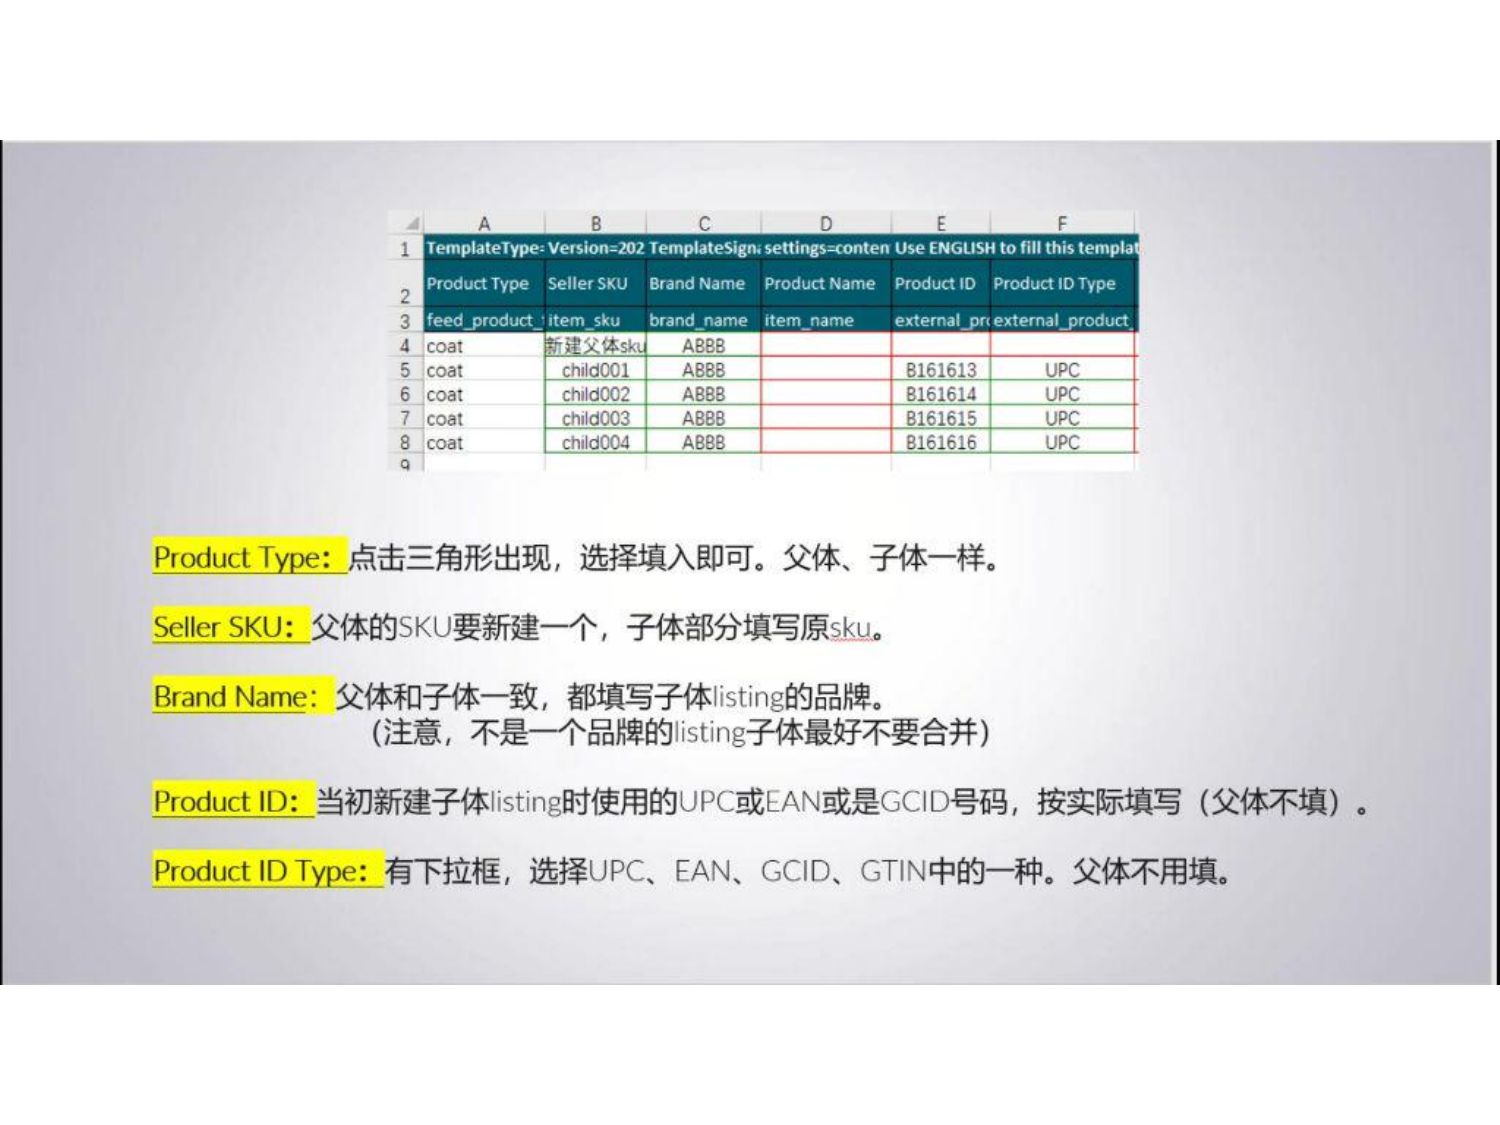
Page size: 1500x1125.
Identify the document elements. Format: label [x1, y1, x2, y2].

picture [0, 140, 1500, 985]
